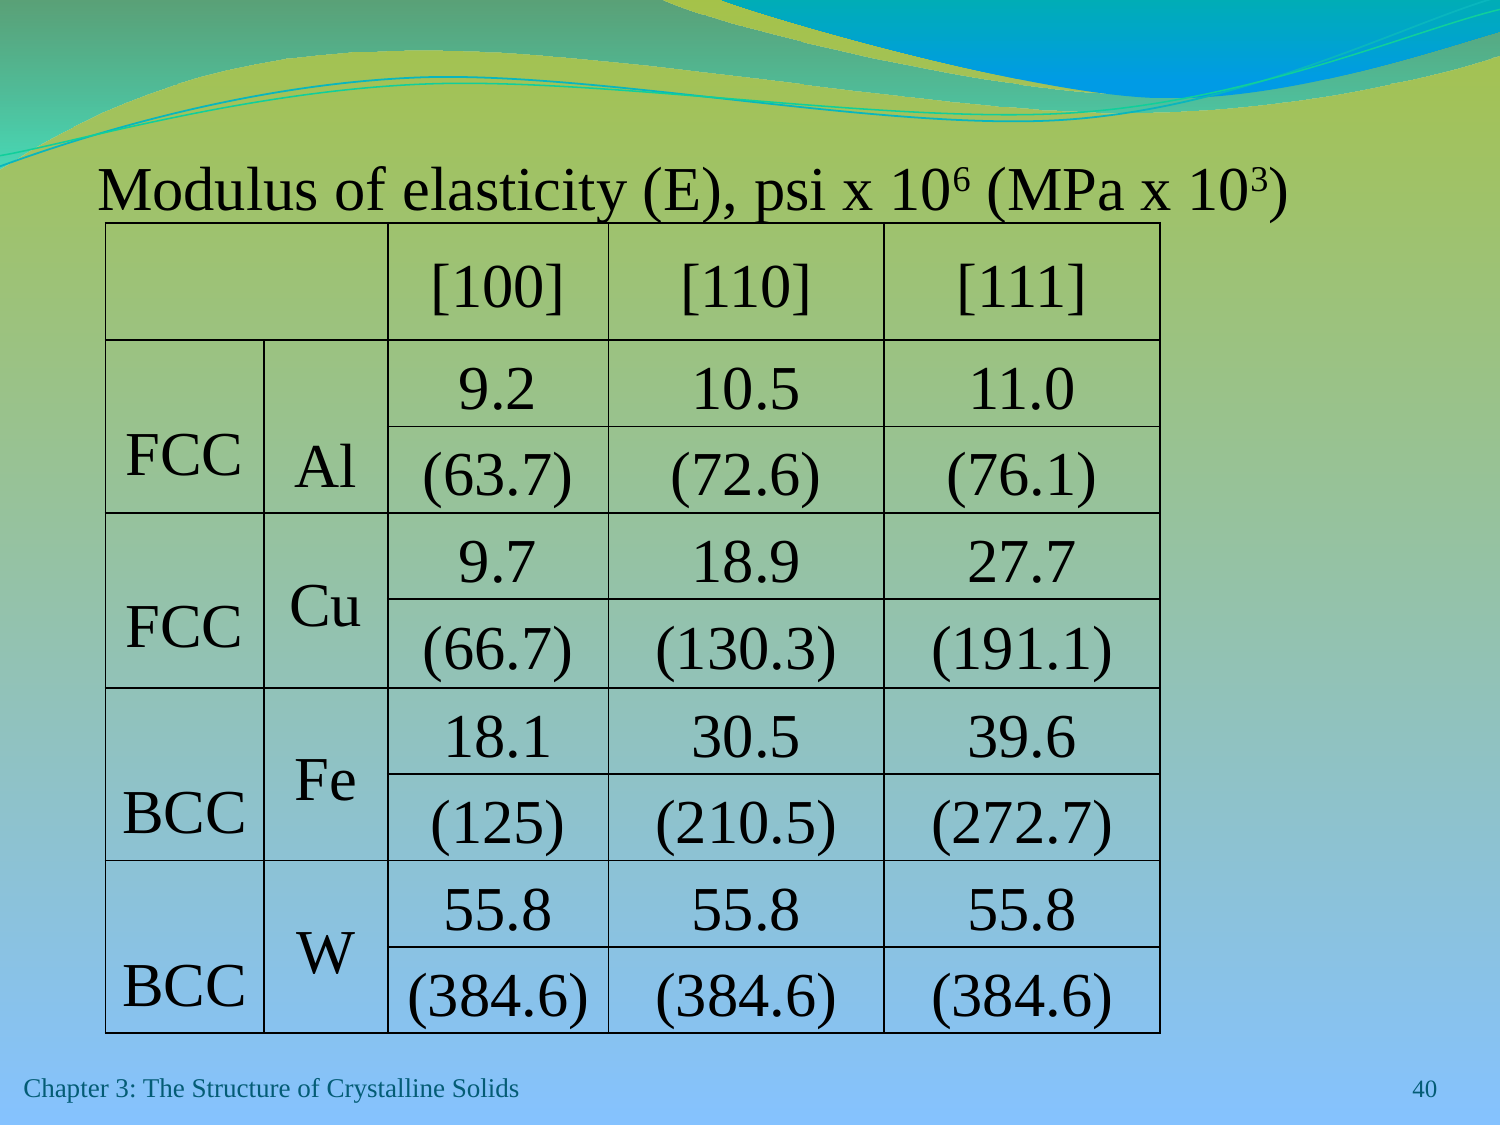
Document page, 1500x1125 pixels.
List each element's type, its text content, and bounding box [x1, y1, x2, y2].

text_box Modulus of elasticity (E), psi x 106 (MPa x 103) [82, 140, 1407, 232]
table_cell FCC [106, 514, 263, 687]
table_cell 18.9 [609, 514, 883, 598]
table_cell 10.5 [609, 341, 883, 426]
table_cell (66.7) [389, 600, 608, 687]
table_cell 11.0 [885, 341, 1159, 426]
table_cell (125) [389, 775, 608, 860]
table_cell 55.8 [389, 861, 608, 946]
table_cell (191.1) [885, 600, 1159, 687]
table_cell BCC [106, 689, 263, 860]
table_cell FCC [106, 341, 263, 512]
table_cell 27.7 [885, 514, 1159, 598]
table_cell (76.1) [885, 427, 1159, 512]
table_cell 55.8 [609, 861, 883, 946]
table_header [100] [389, 232, 608, 339]
table_cell Cu [265, 514, 387, 687]
table_cell 39.6 [885, 689, 1159, 773]
text_box Chapter 3: The Structure of Crystalline Solids [23, 1042, 621, 1103]
table_cell (384.6) [389, 948, 608, 1032]
table_cell (210.5) [609, 775, 883, 860]
table_cell BCC [106, 861, 263, 1032]
text_box ‹#› [1312, 1042, 1438, 1103]
table_cell W [265, 861, 387, 1032]
table_cell 9.2 [389, 341, 608, 426]
table_cell (272.7) [885, 775, 1159, 860]
table_cell (384.6) [885, 948, 1159, 1032]
table_cell (130.3) [609, 600, 883, 687]
table_header [110] [609, 232, 883, 339]
table_cell 55.8 [885, 861, 1159, 946]
table_cell (384.6) [609, 948, 883, 1032]
table_cell Al [265, 341, 387, 512]
table_cell Fe [265, 689, 387, 860]
table_cell 9.7 [389, 514, 608, 598]
table_cell 30.5 [609, 689, 883, 773]
table_cell (72.6) [609, 427, 883, 512]
table_header [106, 232, 387, 339]
table_cell (63.7) [389, 427, 608, 512]
table_header [111] [885, 232, 1159, 339]
table_cell 18.1 [389, 689, 608, 773]
